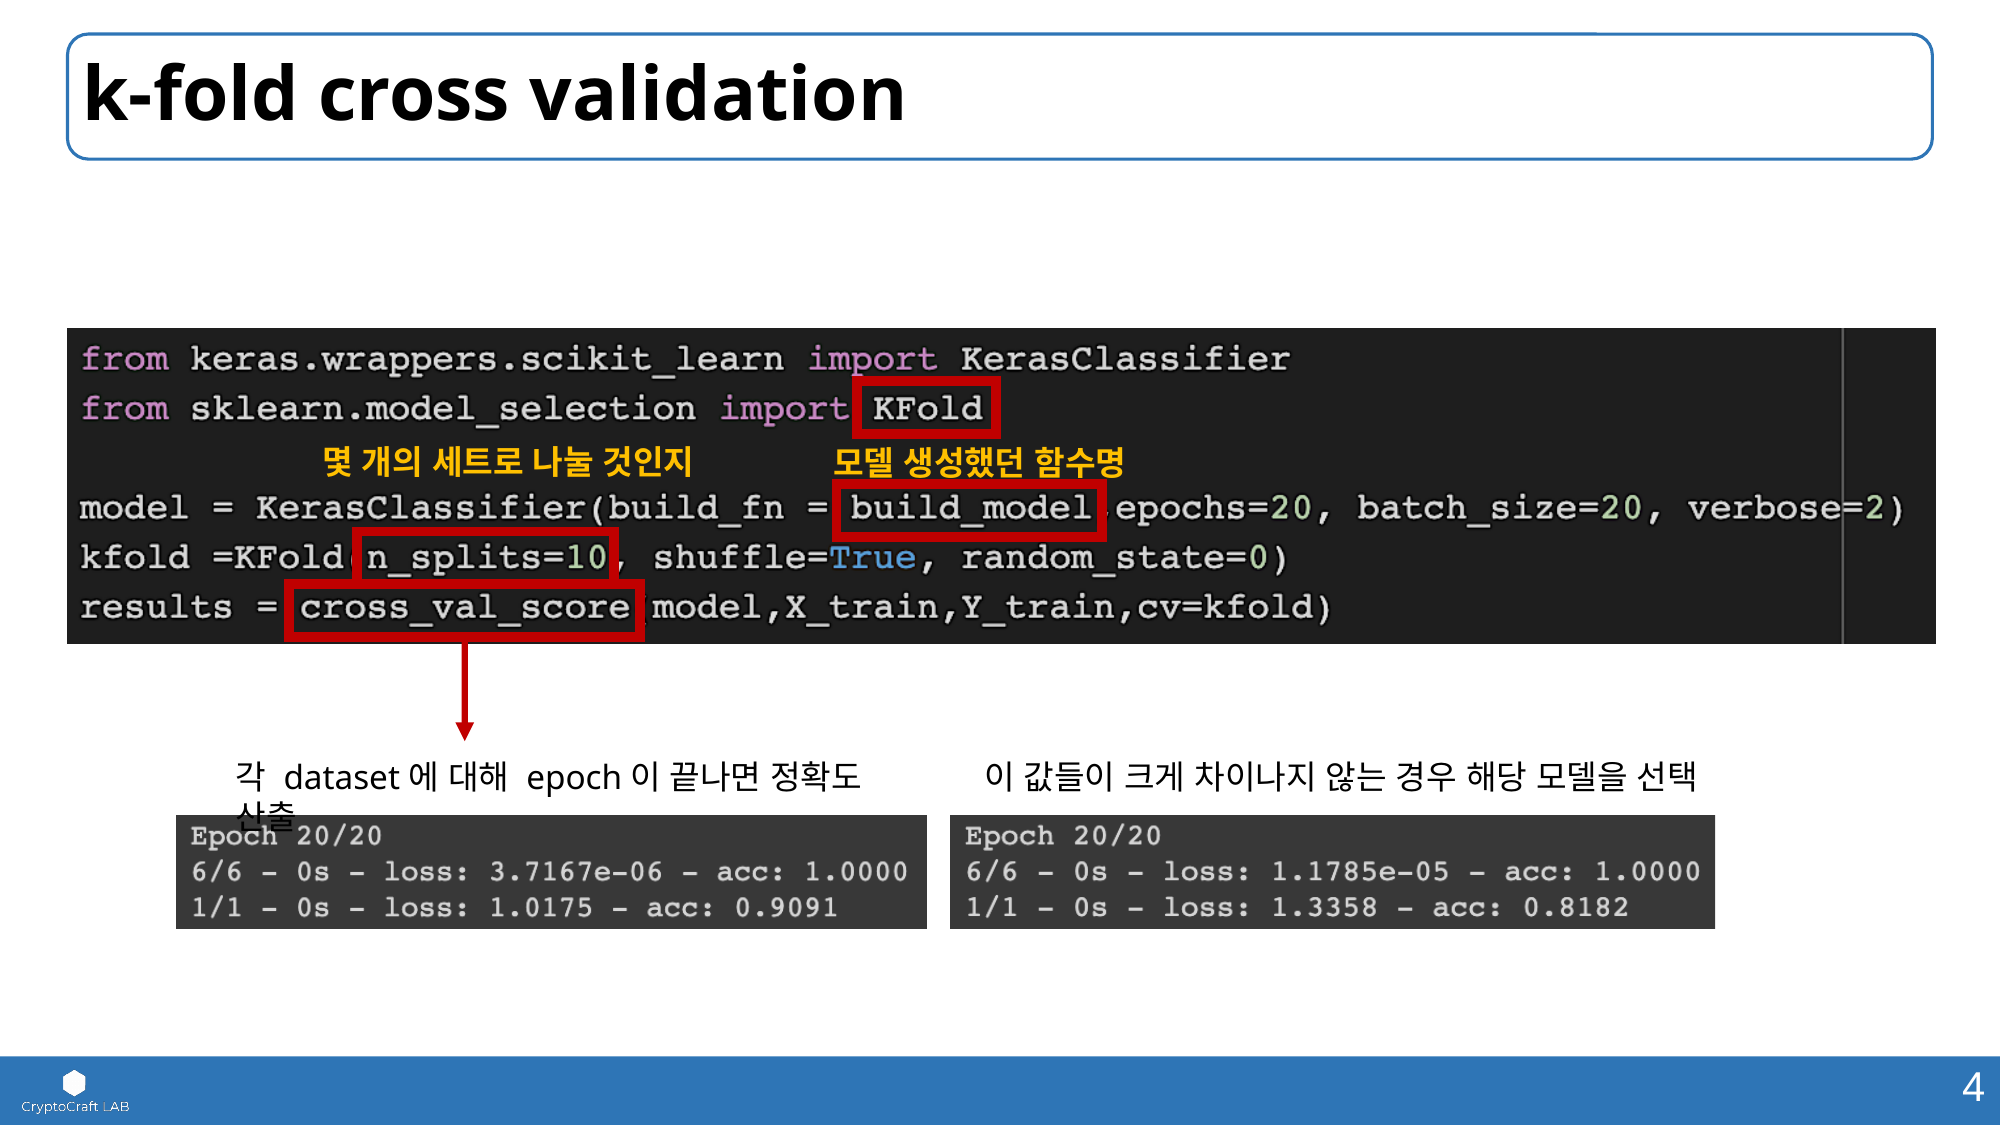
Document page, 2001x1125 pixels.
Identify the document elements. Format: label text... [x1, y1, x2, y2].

picture [13, 1061, 138, 1123]
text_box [67, 328, 1936, 929]
title k-fold cross validation [67, 34, 1933, 160]
